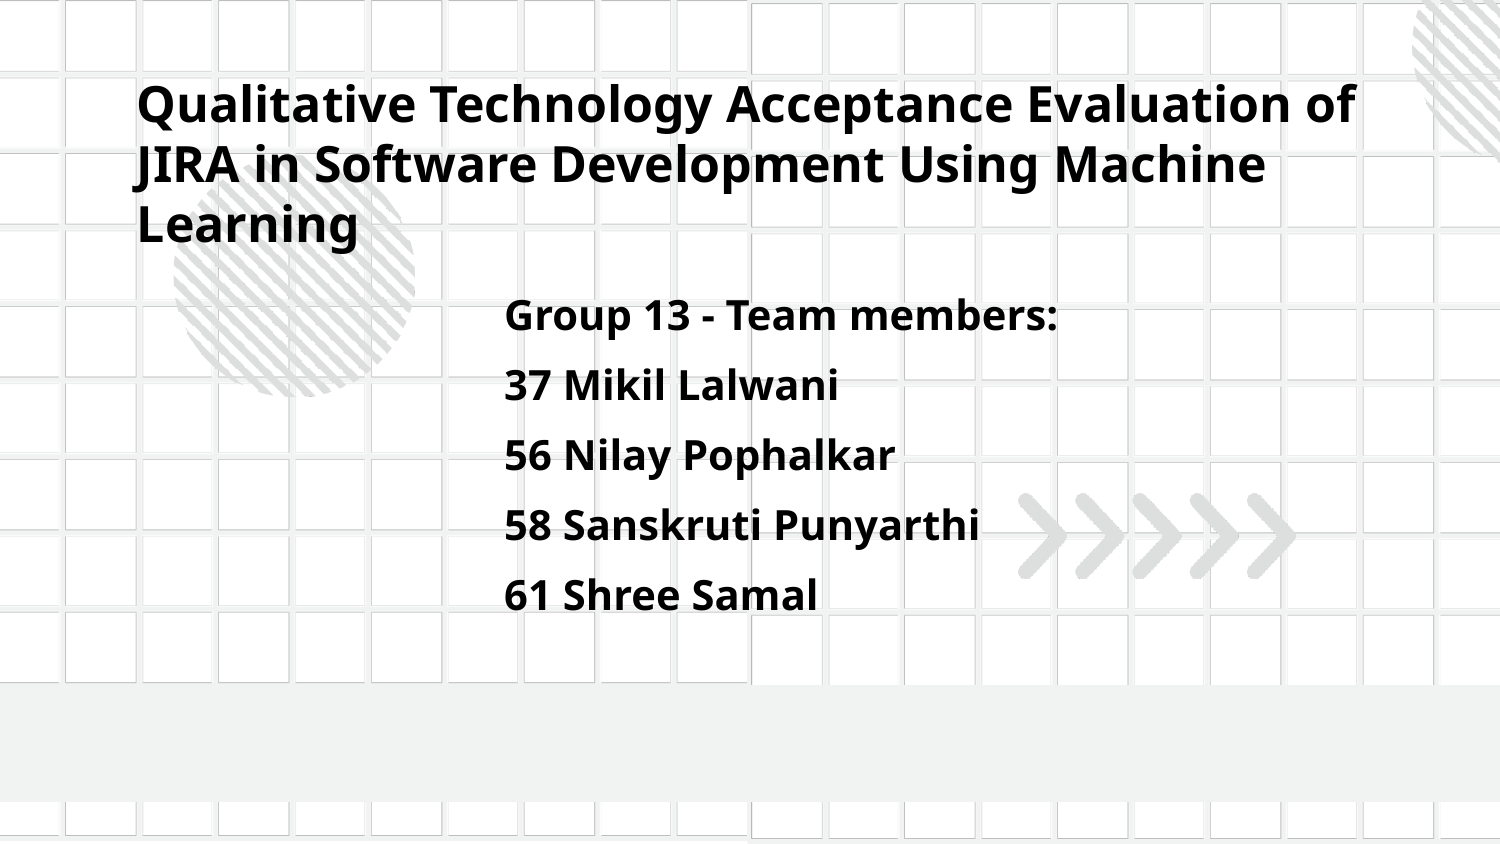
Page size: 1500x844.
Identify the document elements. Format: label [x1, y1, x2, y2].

text_box [0, 673, 1500, 844]
text_box [0, 0, 1500, 670]
